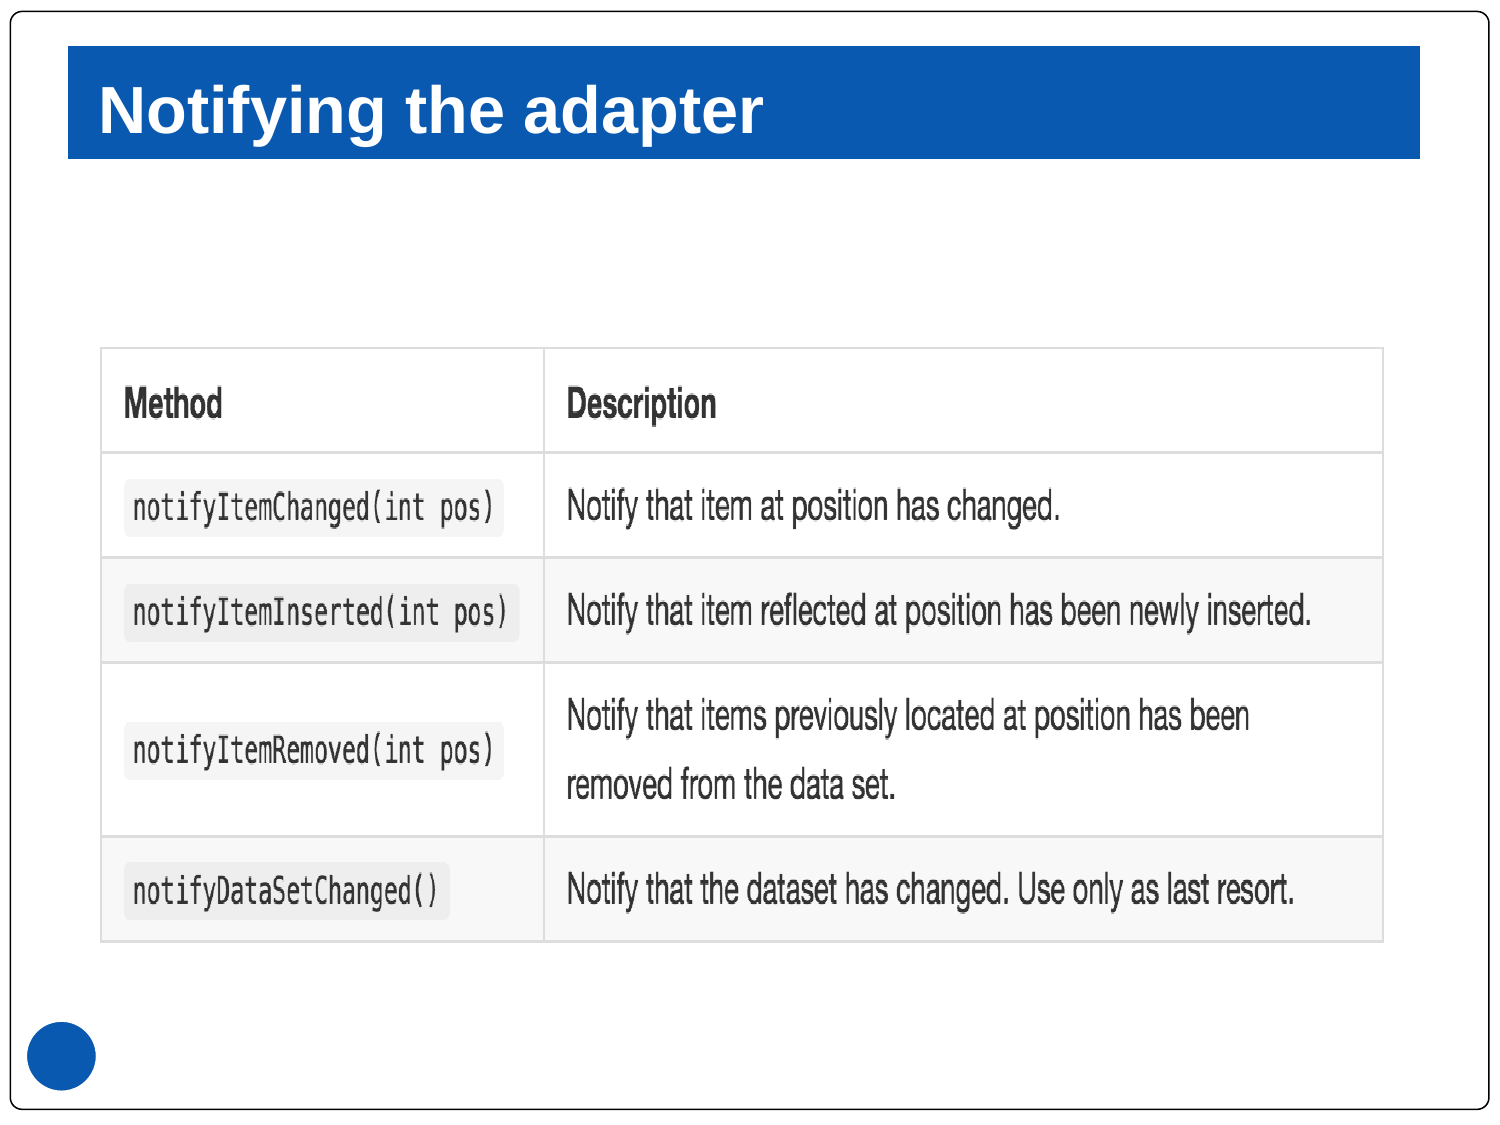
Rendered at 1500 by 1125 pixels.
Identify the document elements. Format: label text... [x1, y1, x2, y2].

picture [98, 347, 1386, 944]
text_box [23, 1018, 99, 1094]
title Notifying the adapter [62, 40, 1426, 165]
